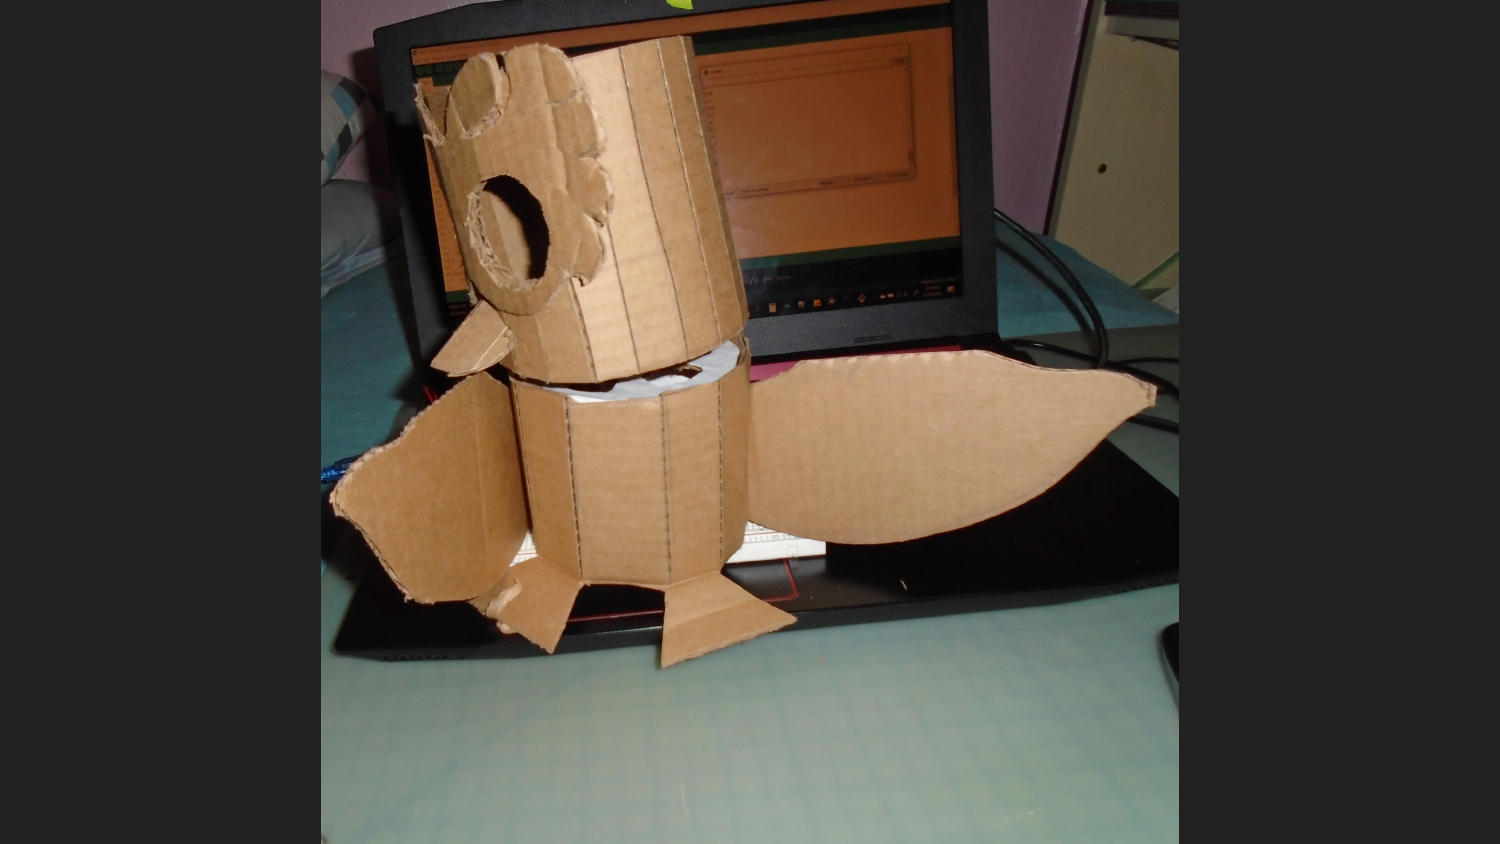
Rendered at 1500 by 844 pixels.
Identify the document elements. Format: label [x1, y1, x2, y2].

picture [321, 0, 1179, 844]
